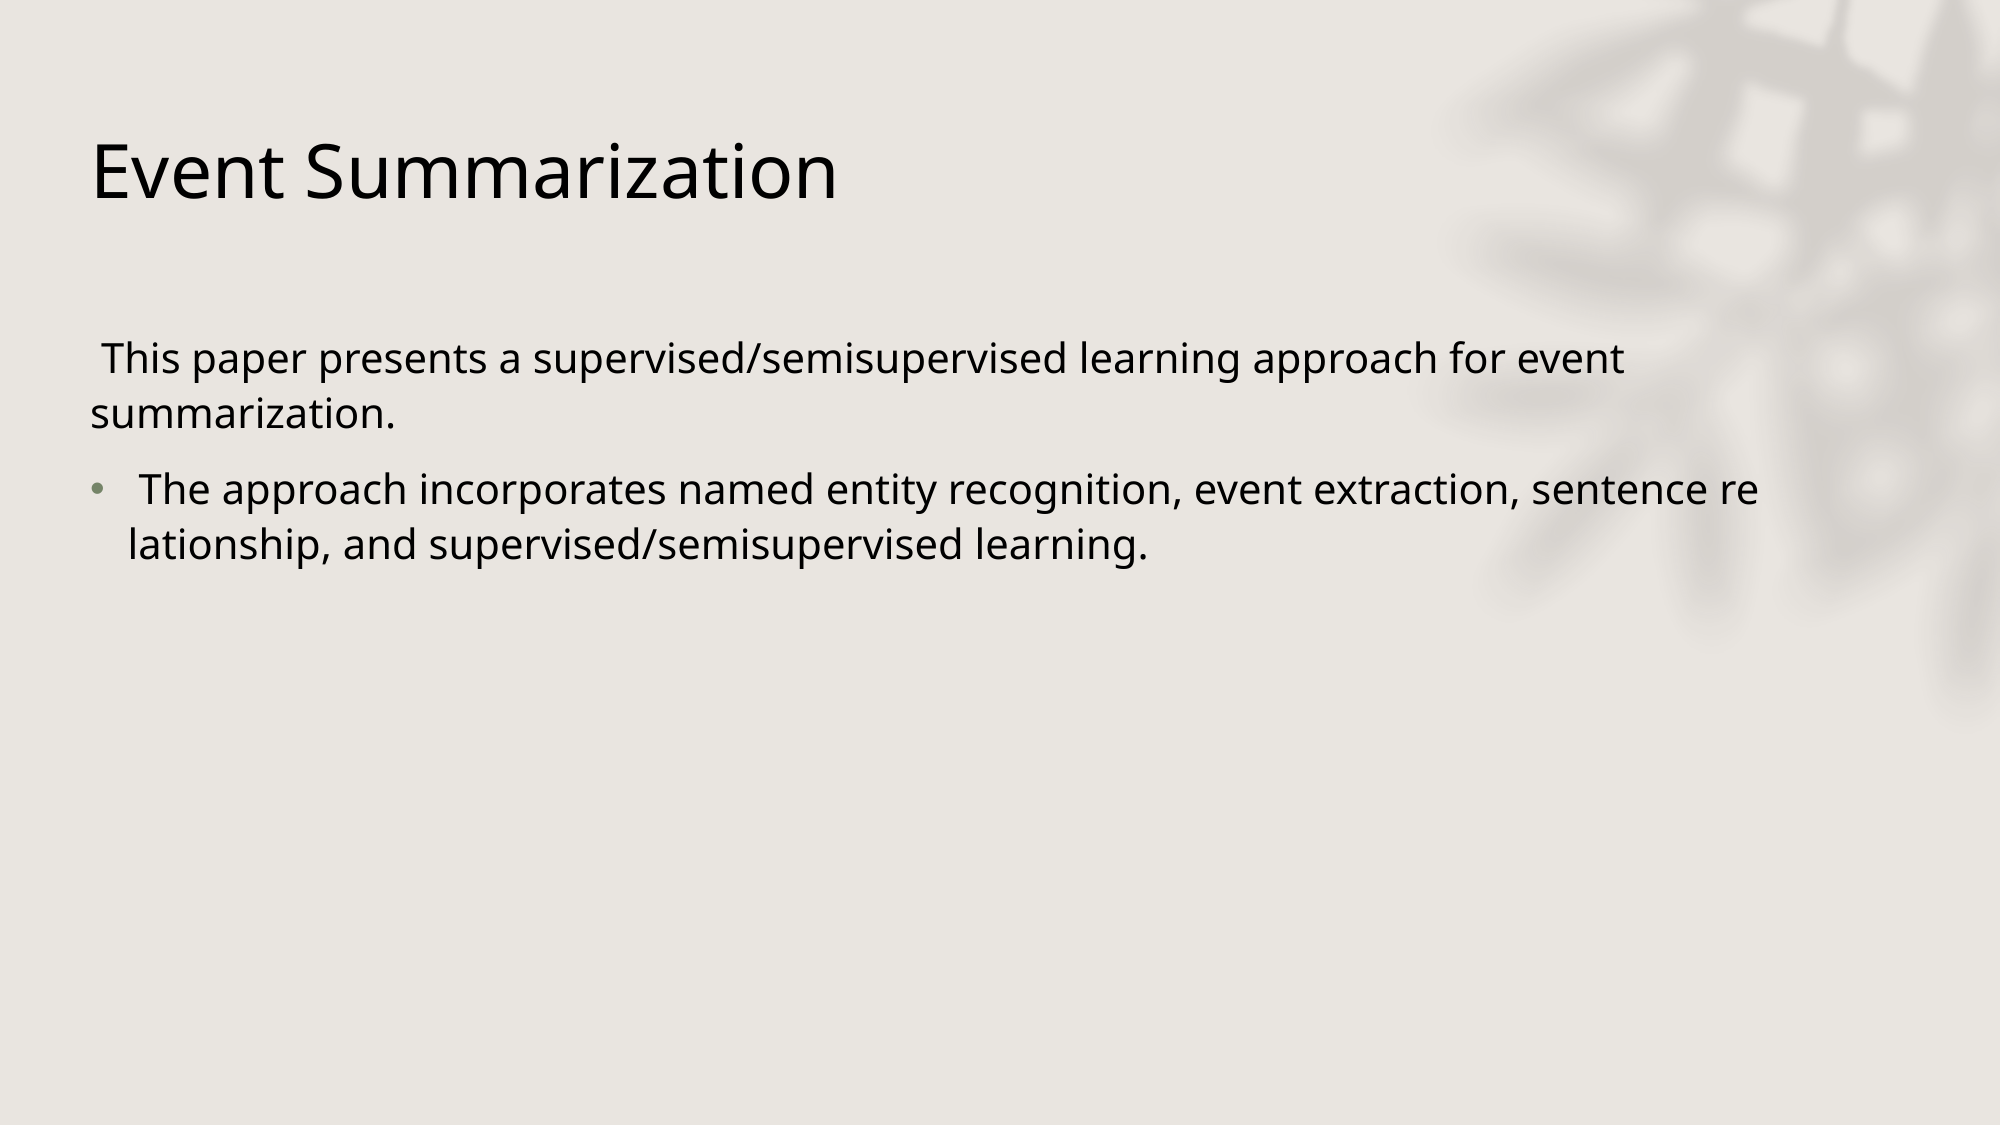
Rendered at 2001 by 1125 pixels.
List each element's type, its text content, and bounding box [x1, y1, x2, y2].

list This paper presents a supervised/semisupervised learning approach for event summarization. The approach incorporates named entity recognition, event extraction, sentence re lationship, and supervised/semisupervised learning. [75, 319, 1925, 1009]
title Event Summarization [75, 60, 1863, 278]
